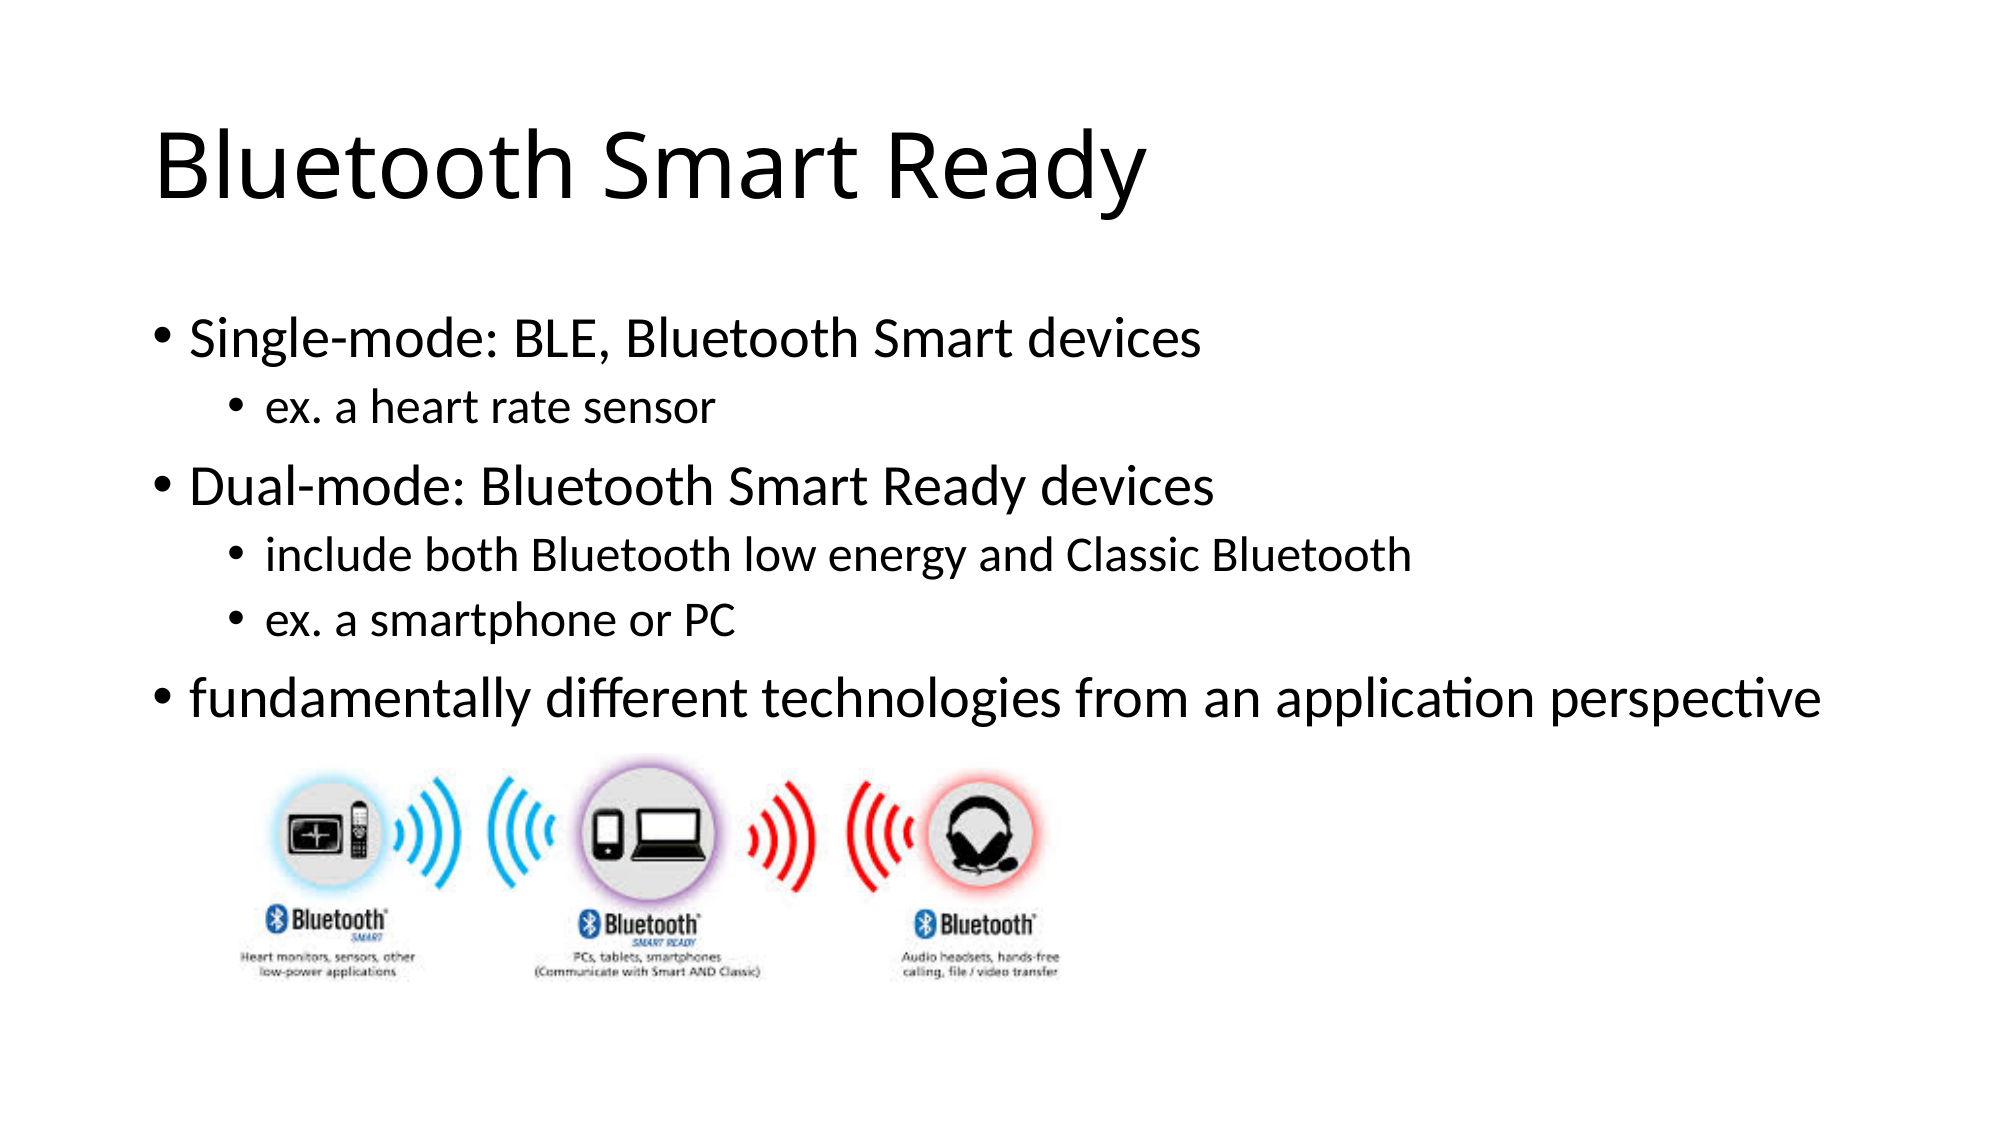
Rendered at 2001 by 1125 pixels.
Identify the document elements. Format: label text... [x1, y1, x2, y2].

picture [239, 753, 1063, 982]
list Single-mode: BLE, Bluetooth Smart devices ex. a heart rate sensor Dual-mode: Bluetooth Smart Ready devices include both Bluetooth low energy and Classic Bluetooth ex. a smartphone or PC fundamentally different technologies from an application perspective [137, 299, 1863, 1014]
title Bluetooth Smart Ready [137, 59, 1863, 278]
